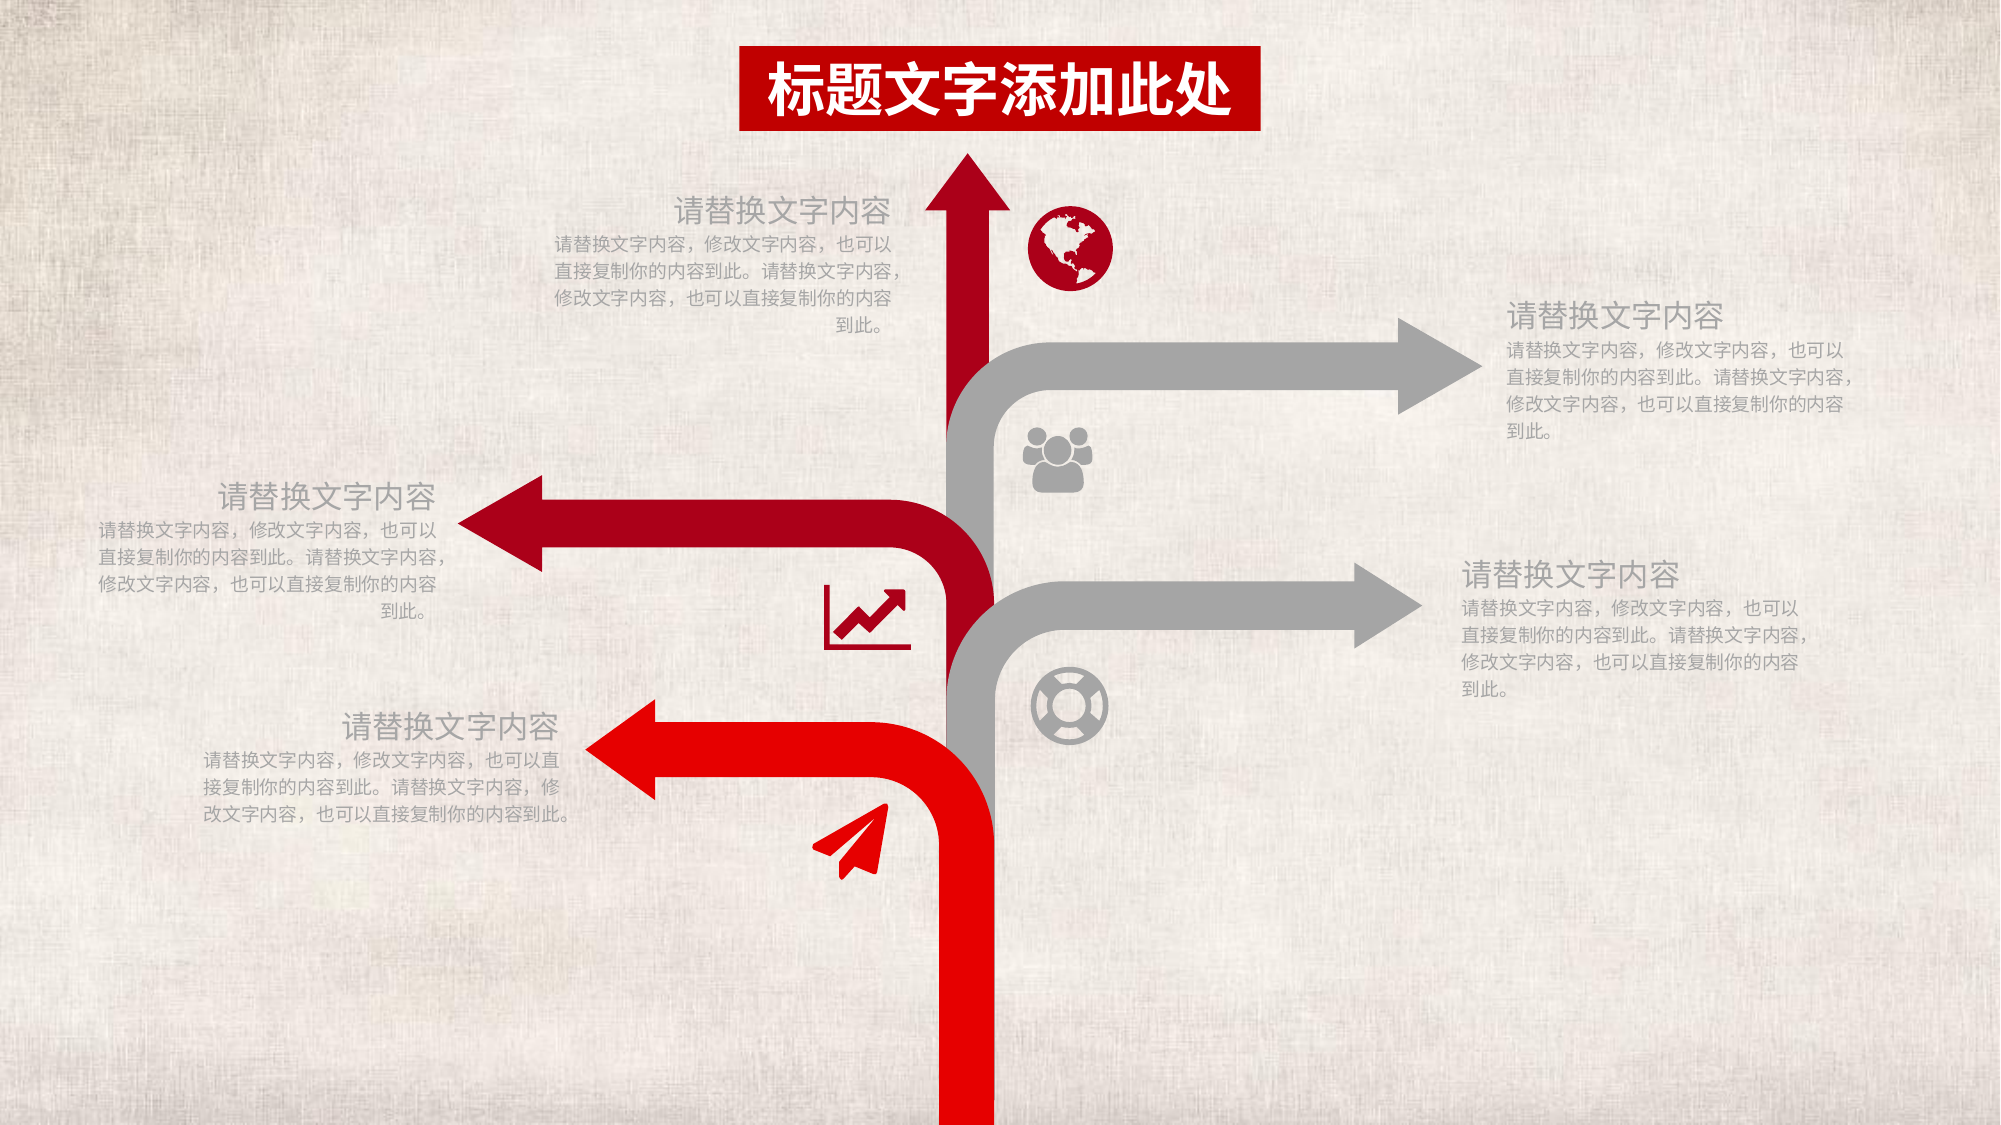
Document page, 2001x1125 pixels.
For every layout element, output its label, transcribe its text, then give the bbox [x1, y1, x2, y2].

text_box [1030, 666, 1109, 746]
text_box [925, 153, 1011, 433]
text_box 请替换文字内容 请替换文字内容，修改文字内容，也可以直接复制你的内容到此。请替换文字内容，修改文字内容，也可以直接复制你的内容到此。 [65, 459, 456, 632]
text_box [1022, 427, 1093, 493]
text_box [812, 803, 889, 880]
text_box 请替换文字内容 请替换文字内容，修改文字内容，也可以直接复制你的内容到此。请替换文字内容，修改文字内容，也可以直接复制你的内容到此。 [183, 690, 579, 835]
text_box 标题文字添加此处 [739, 46, 1261, 131]
text_box 请替换文字内容 请替换文字内容，修改文字内容，也可以直接复制你的内容到此。请替换文字内容，修改文字内容，也可以直接复制你的内容到此。 [520, 173, 911, 346]
text_box [585, 699, 995, 1125]
text_box [946, 562, 1423, 839]
text_box [457, 475, 995, 688]
text_box 请替换文字内容 请替换文字内容，修改文字内容，也可以直接复制你的内容到此。请替换文字内容，修改文字内容，也可以直接复制你的内容到此。 [1487, 279, 1878, 452]
text_box [824, 584, 911, 650]
text_box 请替换文字内容 请替换文字内容，修改文字内容，也可以直接复制你的内容到此。请替换文字内容，修改文字内容，也可以直接复制你的内容到此。 [1442, 538, 1833, 710]
text_box [1027, 206, 1113, 292]
text_box [946, 317, 1483, 589]
picture [0, 0, 2001, 1125]
